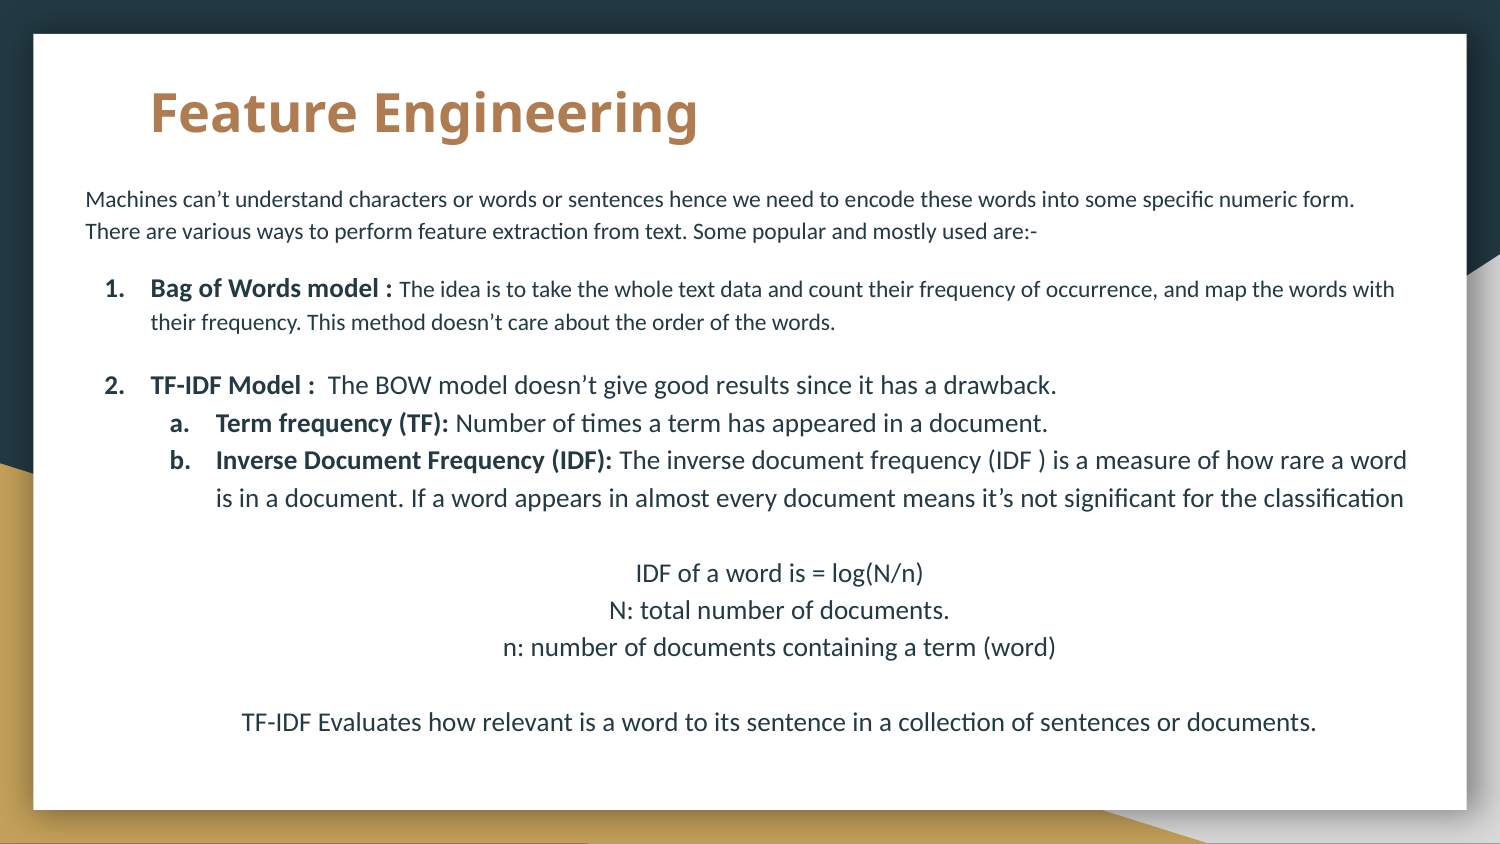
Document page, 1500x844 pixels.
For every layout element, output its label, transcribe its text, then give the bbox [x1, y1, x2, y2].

list Machines can’t understand characters or words or sentences hence we need to encode these words into some specific numeric form. There are various ways to perform feature extraction from text. Some popular and mostly used are:- Bag of Words model : The idea is to take the whole text data and count their frequency of occurrence, and map the words with their frequency. This method doesn’t care about the order of the words. TF-IDF Model : The BOW model doesn’t give good results since it has a drawback. Term frequency (TF): Number of times a term has appeared in a document. Inverse Document Frequency (IDF): The inverse document frequency (IDF ) is a measure of how rare a word is in a document. If a word appears in almost every document means it’s not significant for the classification IDF of a word is = log(N/n) N: total number of documents. n: number of documents containing a term (word) TF-IDF Evaluates how relevant is a word to its sentence in a collection of sentences or documents. [70, 164, 1425, 791]
title Feature Engineering [134, 62, 1366, 164]
